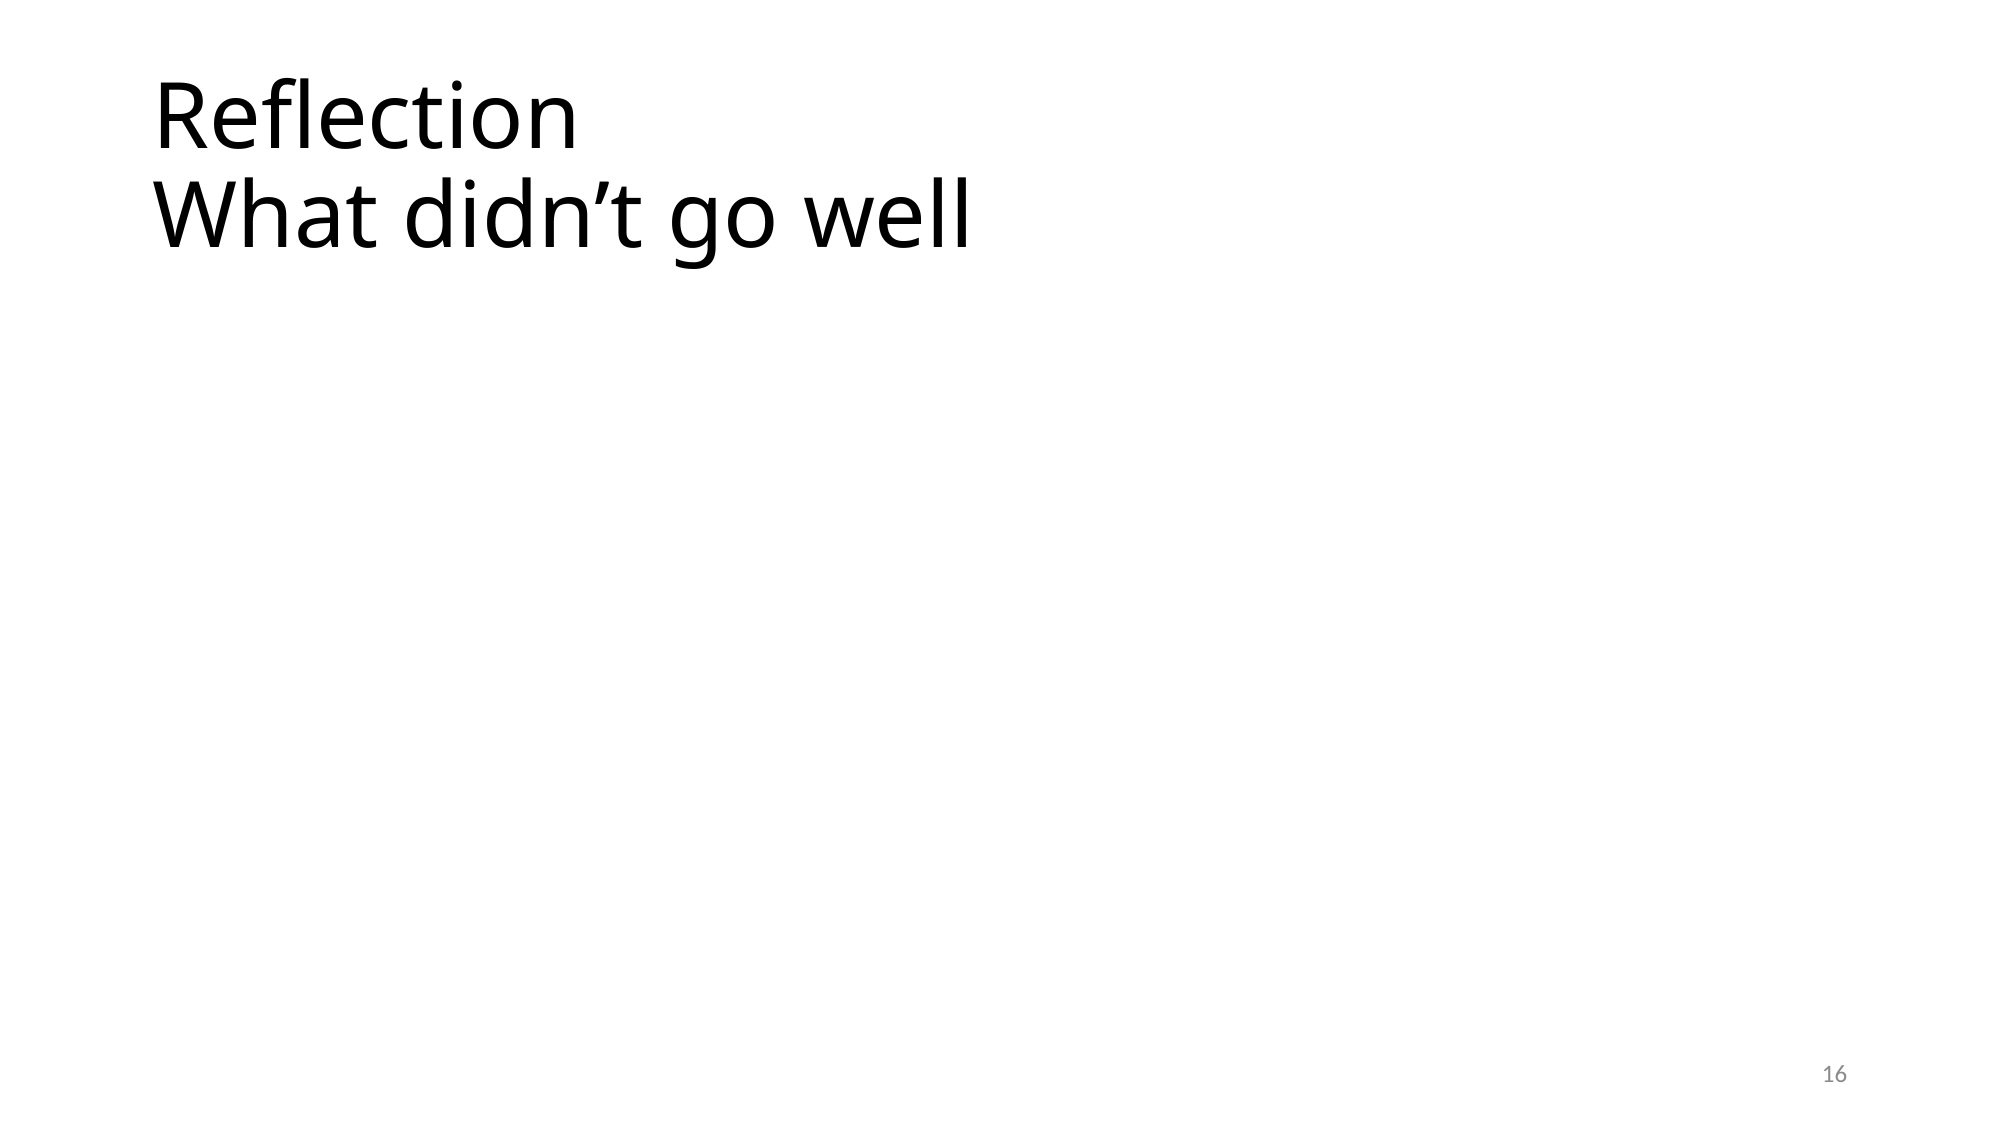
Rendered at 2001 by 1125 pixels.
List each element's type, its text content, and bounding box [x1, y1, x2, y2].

title Reflection What didn’t go well [137, 59, 1863, 278]
slide_number 16 [1412, 1042, 1863, 1103]
